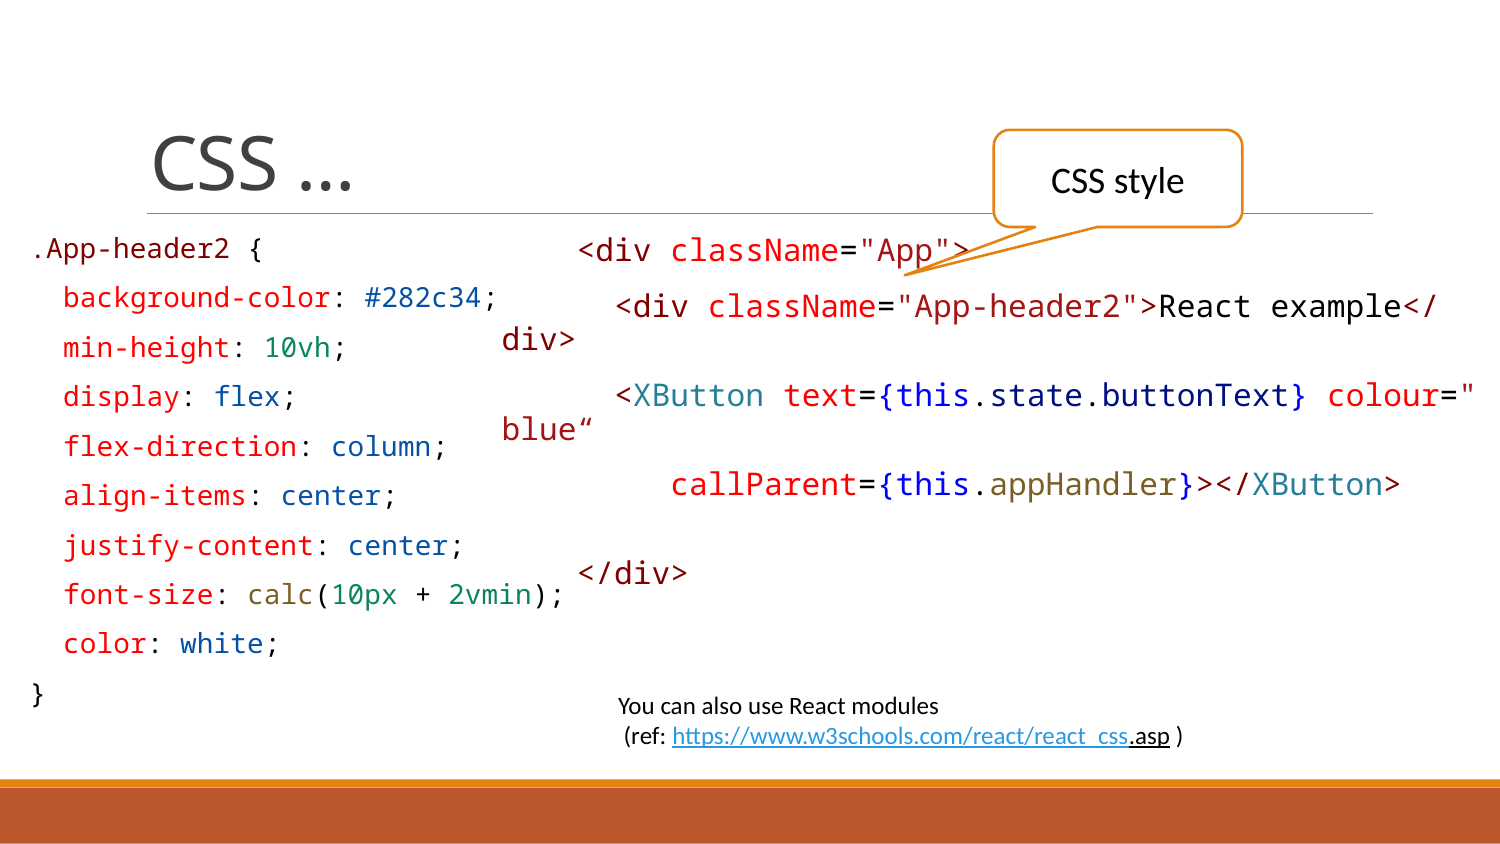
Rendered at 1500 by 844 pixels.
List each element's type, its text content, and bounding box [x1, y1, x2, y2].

list .App-header2 { background-color: #282c34; min-height: 10vh; display: flex; flex-direction: column; align-items: center; justify-content: center; font-size: calc(10px + 2vmin); color: white; } [18, 227, 489, 723]
list <div className="App"> <div className="App-header2">React example</div> <XButton text={this.state.buttonText} colour="blue“ callParent={this.appHandler}></XButton> </div> [489, 227, 1482, 723]
text_box CSS style [903, 128, 1244, 277]
text_box You can also use React modules (ref: https://www.w3schools.com/react/react_css.asp ) [603, 682, 1373, 787]
title CSS … [135, 35, 1373, 214]
